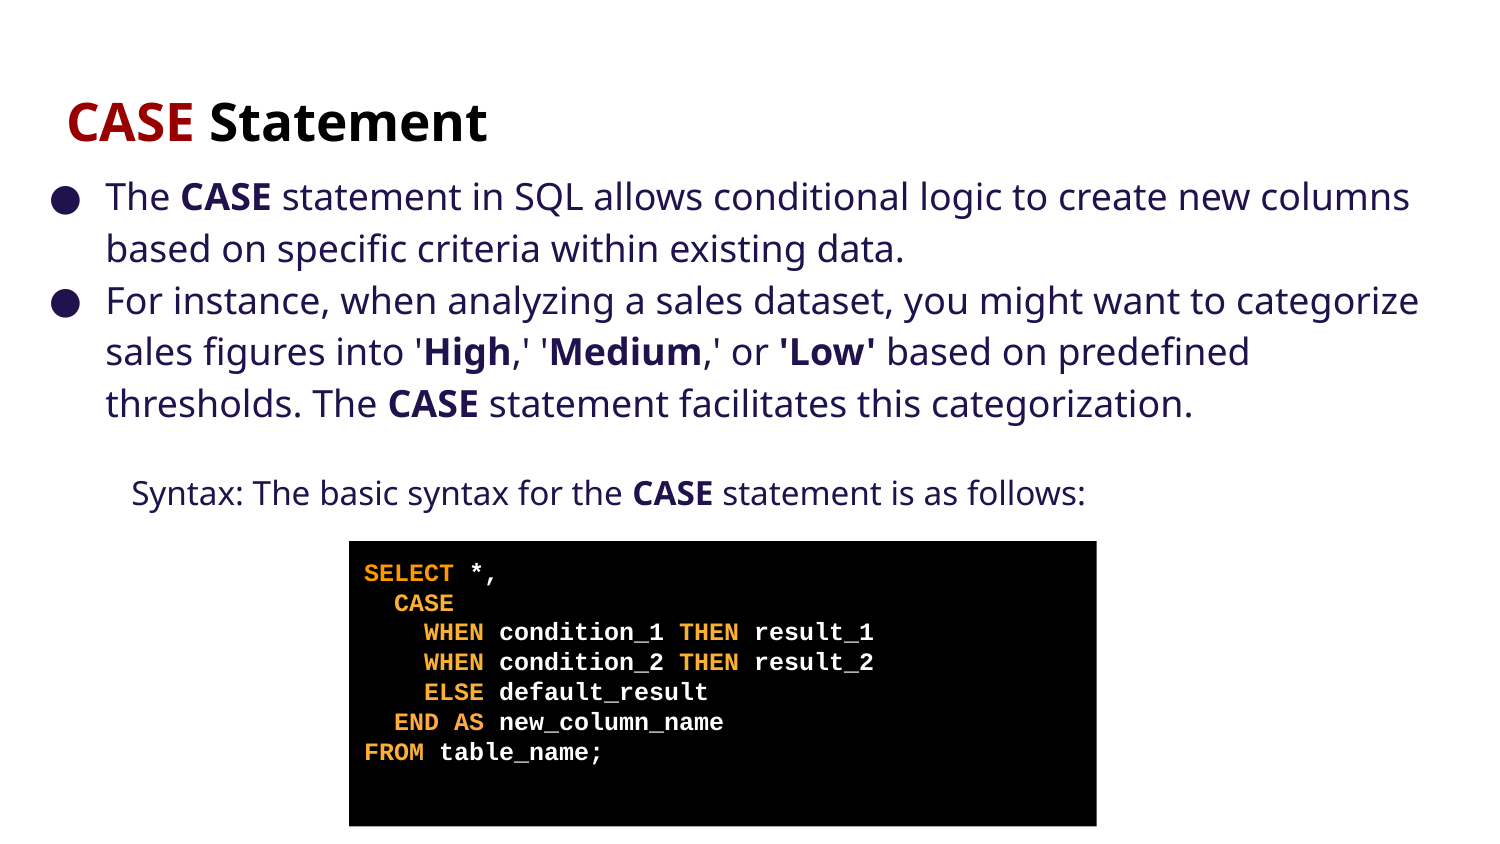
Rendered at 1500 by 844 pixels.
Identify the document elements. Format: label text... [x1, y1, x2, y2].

list The CASE statement in SQL allows conditional logic to create new columns based on specific criteria within existing data. For instance, when analyzing a sales dataset, you might want to categorize sales figures into 'High,' 'Medium,' or 'Low' based on predefined thresholds. The CASE statement facilitates this categorization. [15, 151, 1449, 844]
text_box Syntax: The basic syntax for the CASE statement is as follows: [116, 451, 1404, 526]
title CASE Statement [51, 72, 1449, 151]
text_box SELECT *, CASE WHEN condition_1 THEN result_1 WHEN condition_2 THEN result_2 ELSE default_result END AS new_column_name FROM table_name; [349, 541, 1097, 827]
